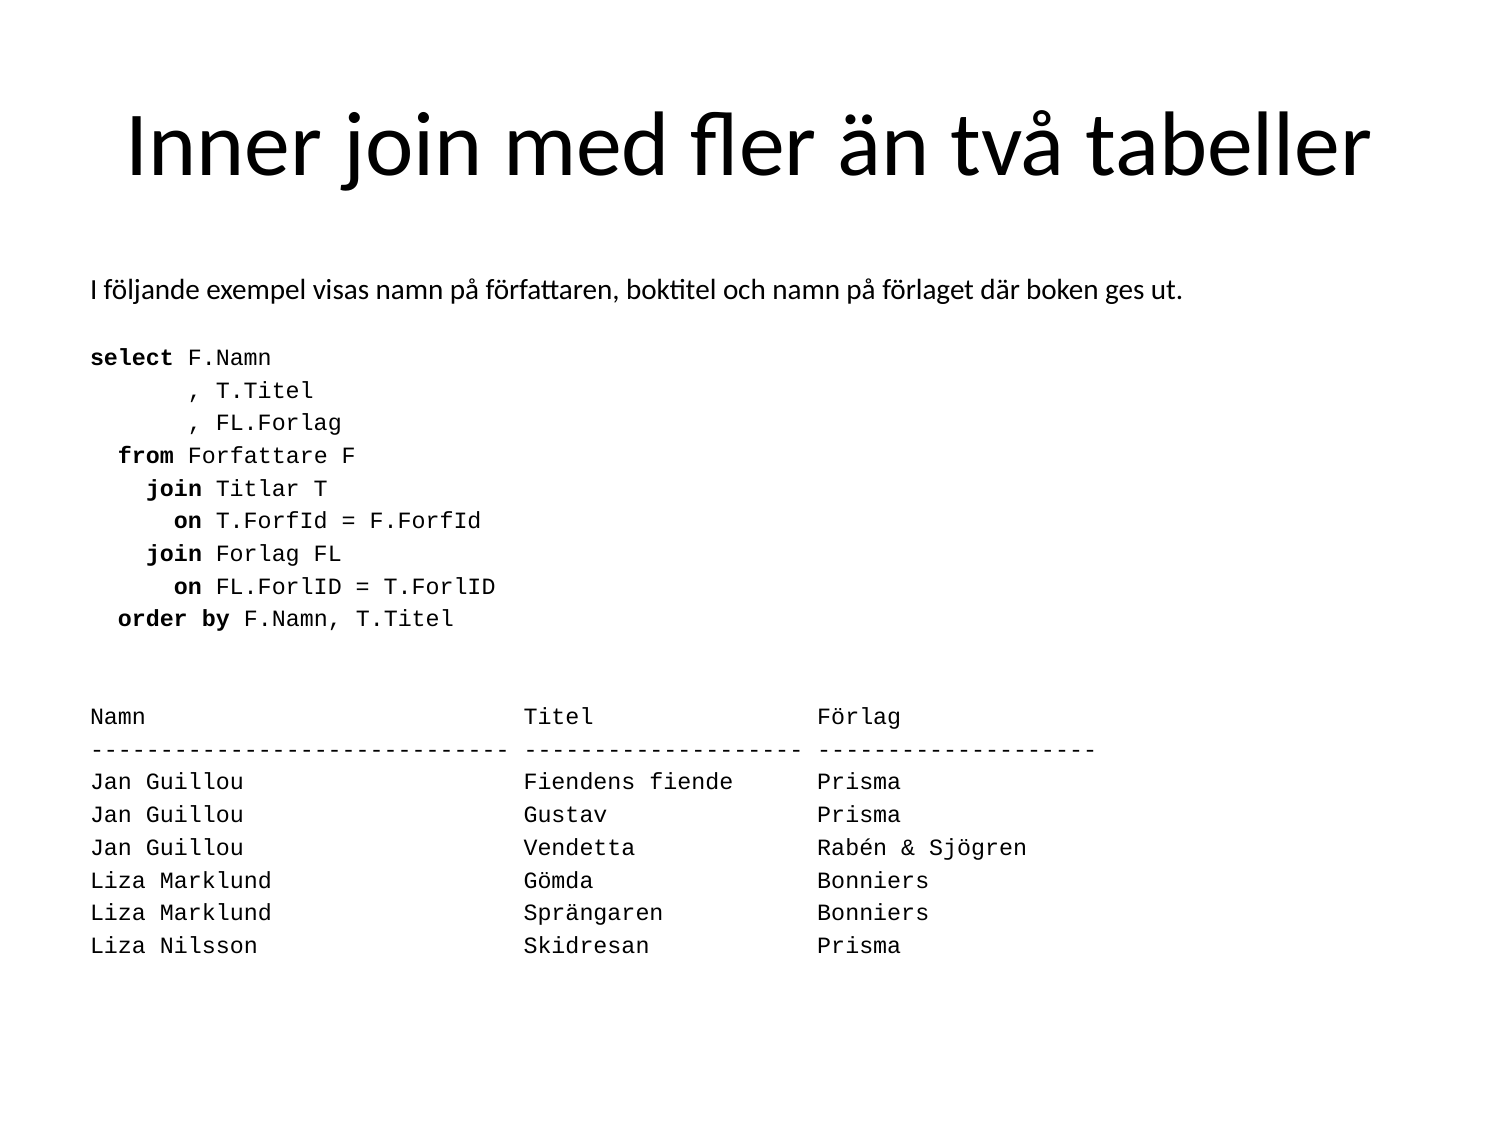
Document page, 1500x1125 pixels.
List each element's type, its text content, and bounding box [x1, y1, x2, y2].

title Inner join med fler än två tabeller [75, 45, 1425, 233]
list I följande exempel visas namn på författaren, boktitel och namn på förlaget där boken ges ut. select F.Namn , T.Titel , FL.Forlag from Forfattare F join Titlar T on T.ForfId = F.ForfId join Forlag FL on FL.ForlID = T.ForlID order by F.Namn, T.Titel Namn Titel Förlag ------------------------------ -------------------- -------------------- Jan Guillou Fiendens fiende Prisma Jan Guillou Gustav Prisma Jan Guillou Vendetta Rabén & Sjögren Liza Marklund Gömda Bonniers Liza Marklund Sprängaren Bonniers Liza Nilsson Skidresan Prisma [75, 262, 1425, 1005]
